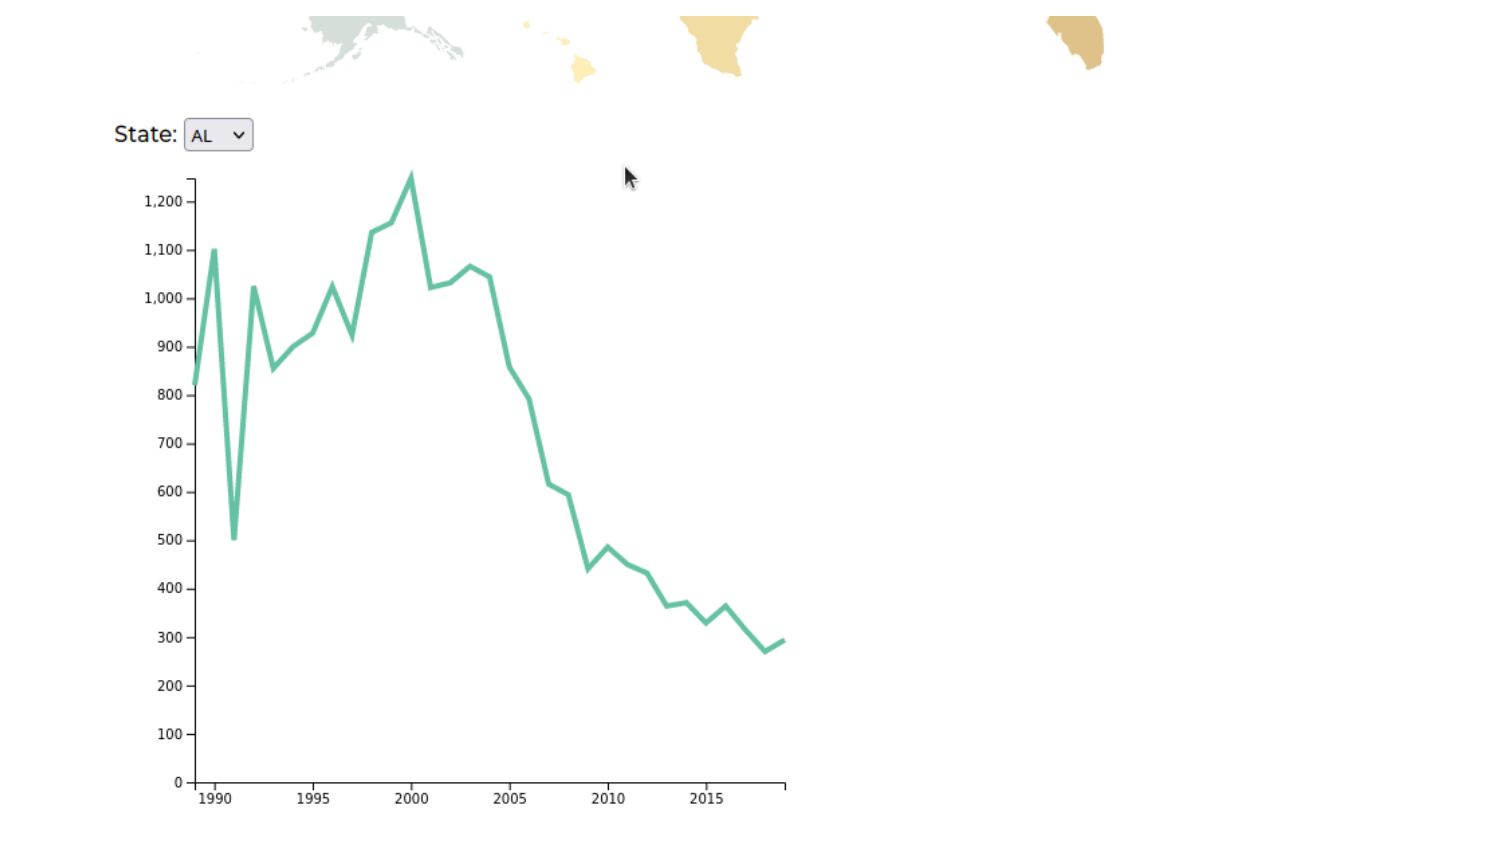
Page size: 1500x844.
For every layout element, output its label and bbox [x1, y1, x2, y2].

picture [105, 16, 1395, 828]
